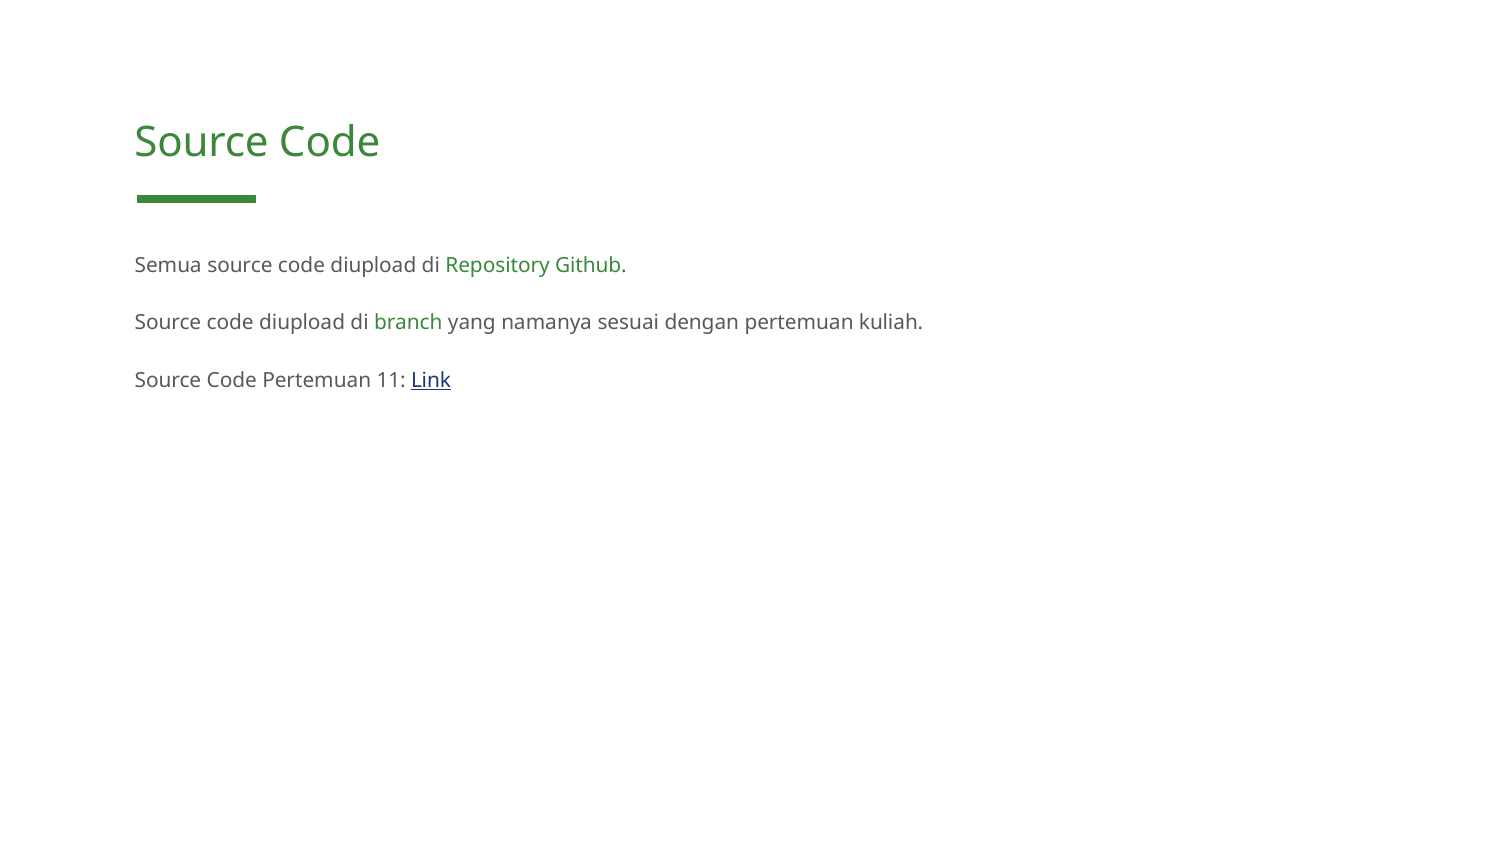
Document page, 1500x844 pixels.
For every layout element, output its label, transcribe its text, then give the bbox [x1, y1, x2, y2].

title Source Code [119, 97, 1381, 185]
text_box [137, 196, 256, 202]
list Semua source code diupload di Repository Github. Source code diupload di branch yang namanya sesuai dengan pertemuan kuliah. Source Code Pertemuan 11: Link [119, 230, 1381, 712]
